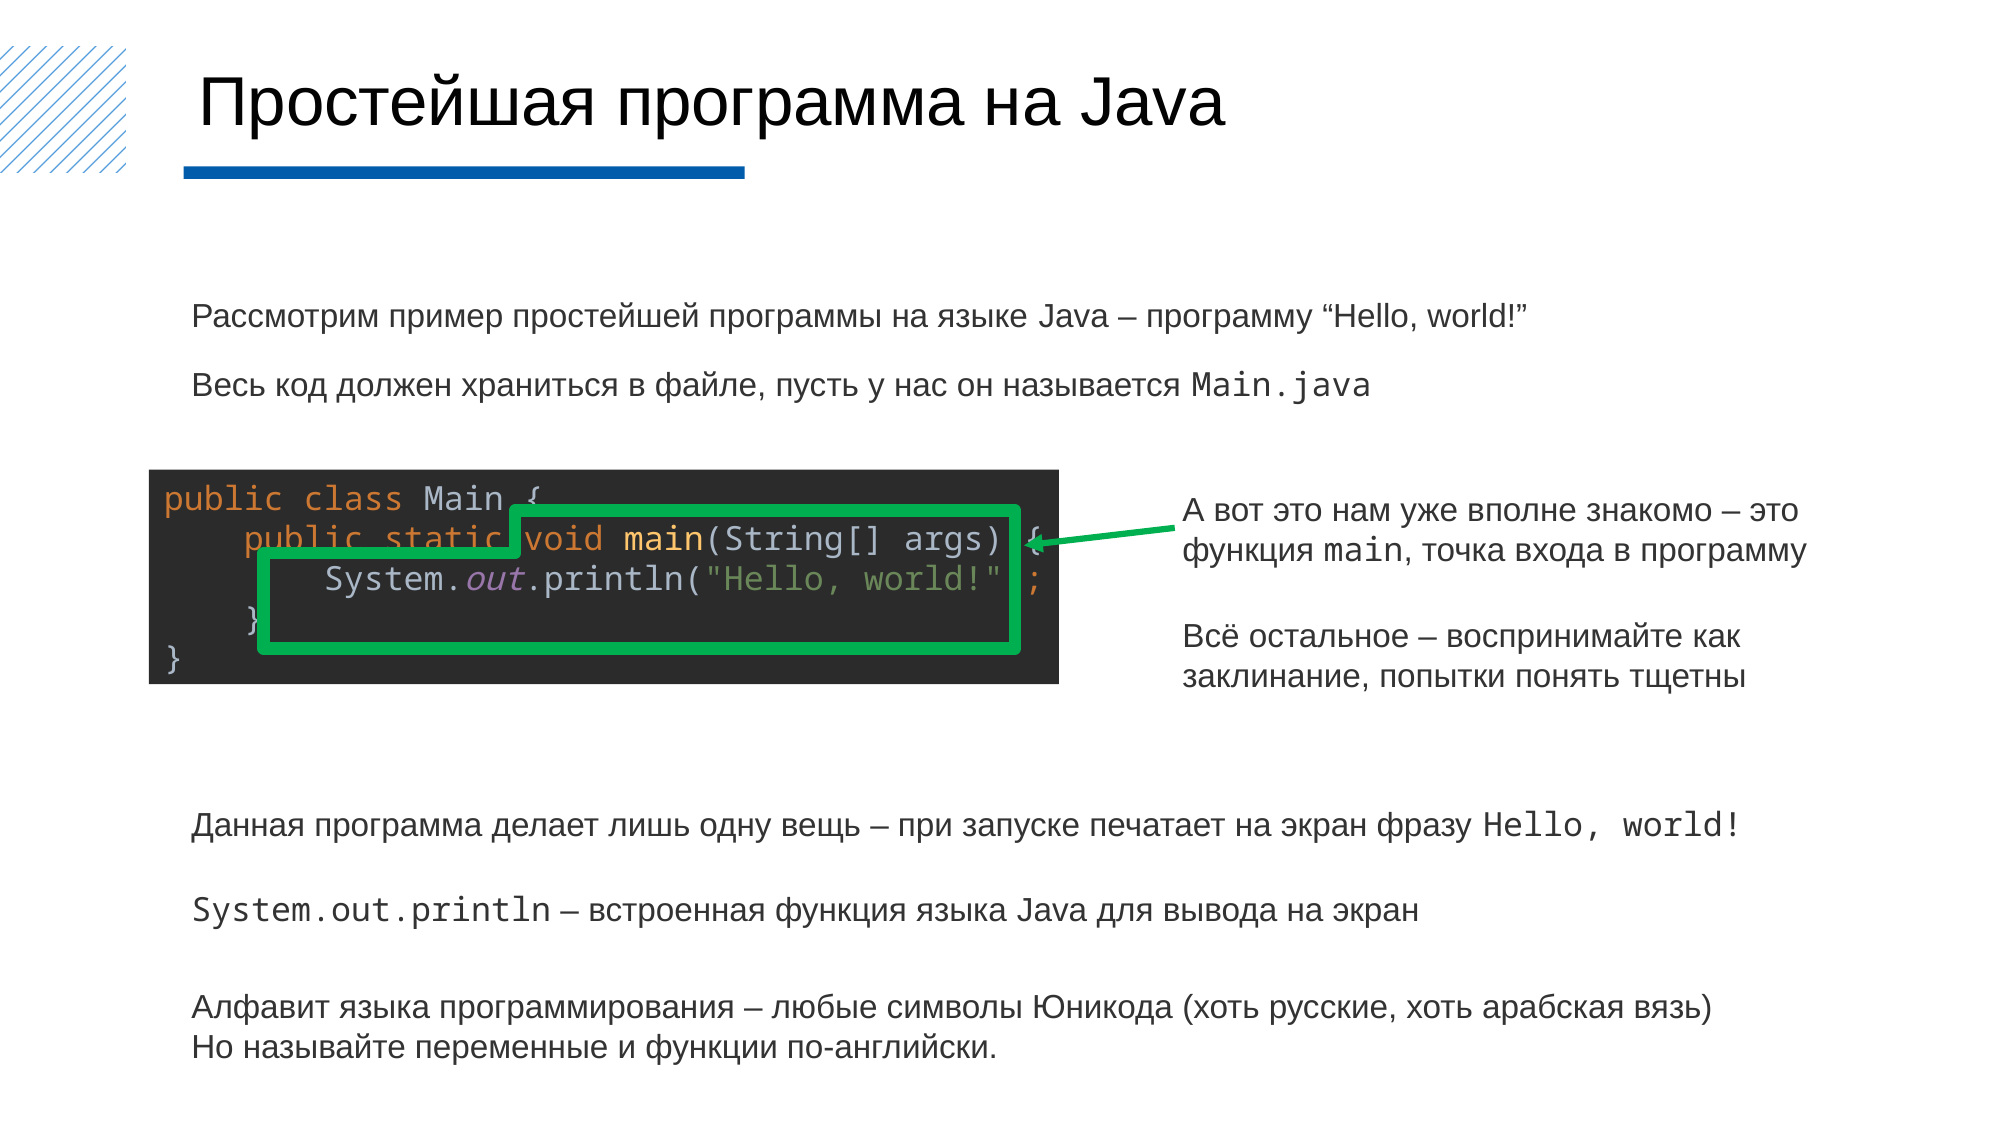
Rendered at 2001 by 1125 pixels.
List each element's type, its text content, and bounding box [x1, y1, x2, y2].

picture [0, 46, 126, 173]
text_box Рассмотрим пример простейшей программы на языке Java – программу “Hello, world!” [183, 286, 1780, 342]
text_box public class Main { public static void main(String[] args) { System.out.println("Hello, world!"); } } [148, 469, 1059, 685]
text_box Алфавит языка программирования – любые символы Юникода (хоть русские, хоть арабская вязь) Но называйте переменные и функции по-английски. [183, 977, 1780, 1073]
list Простейшая программа на Java [183, 58, 1780, 149]
text_box Весь код должен храниться в файле, пусть у нас он называется Main.java [183, 355, 1780, 411]
text_box Данная программа делает лишь одну вещь – при запуске печатает на экран фразу Hello, world! [183, 795, 1780, 851]
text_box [1023, 528, 1175, 546]
text_box [261, 508, 1017, 651]
text_box Всё остальное – воспринимайте как заклинание, попытки понять тщетны [1174, 606, 1817, 702]
text_box А вот это нам уже вполне знакомо – это функция main, точка входа в программу [1174, 480, 1817, 576]
text_box System.out.println – встроенная функция языка Java для вывода на экран [183, 880, 1780, 936]
